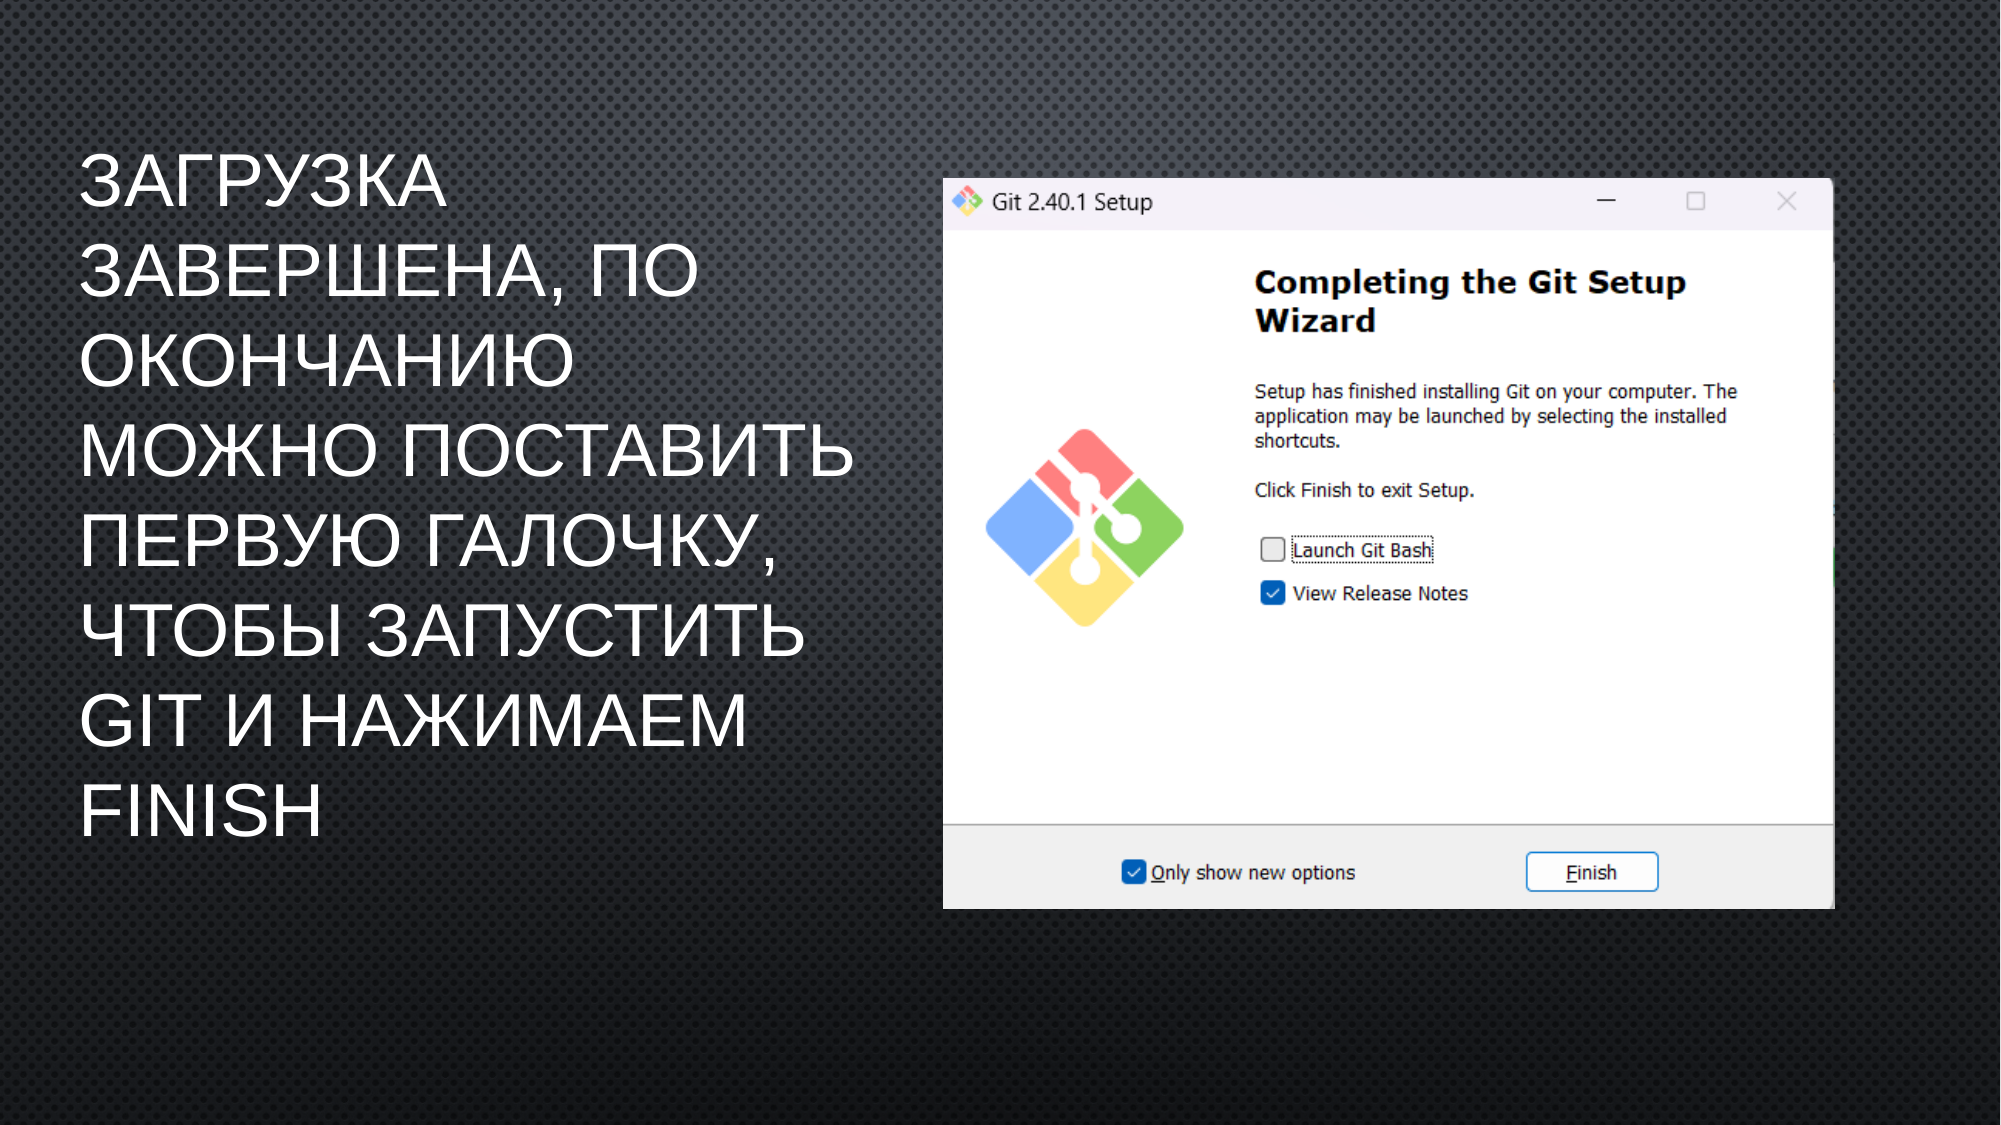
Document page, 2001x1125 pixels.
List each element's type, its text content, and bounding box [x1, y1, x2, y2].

picture [943, 177, 1835, 909]
list Загрузка завершена, по окончанию можно поставить первую галочку, чтобы запустить GIT и нажимаем Finish [63, 0, 897, 984]
